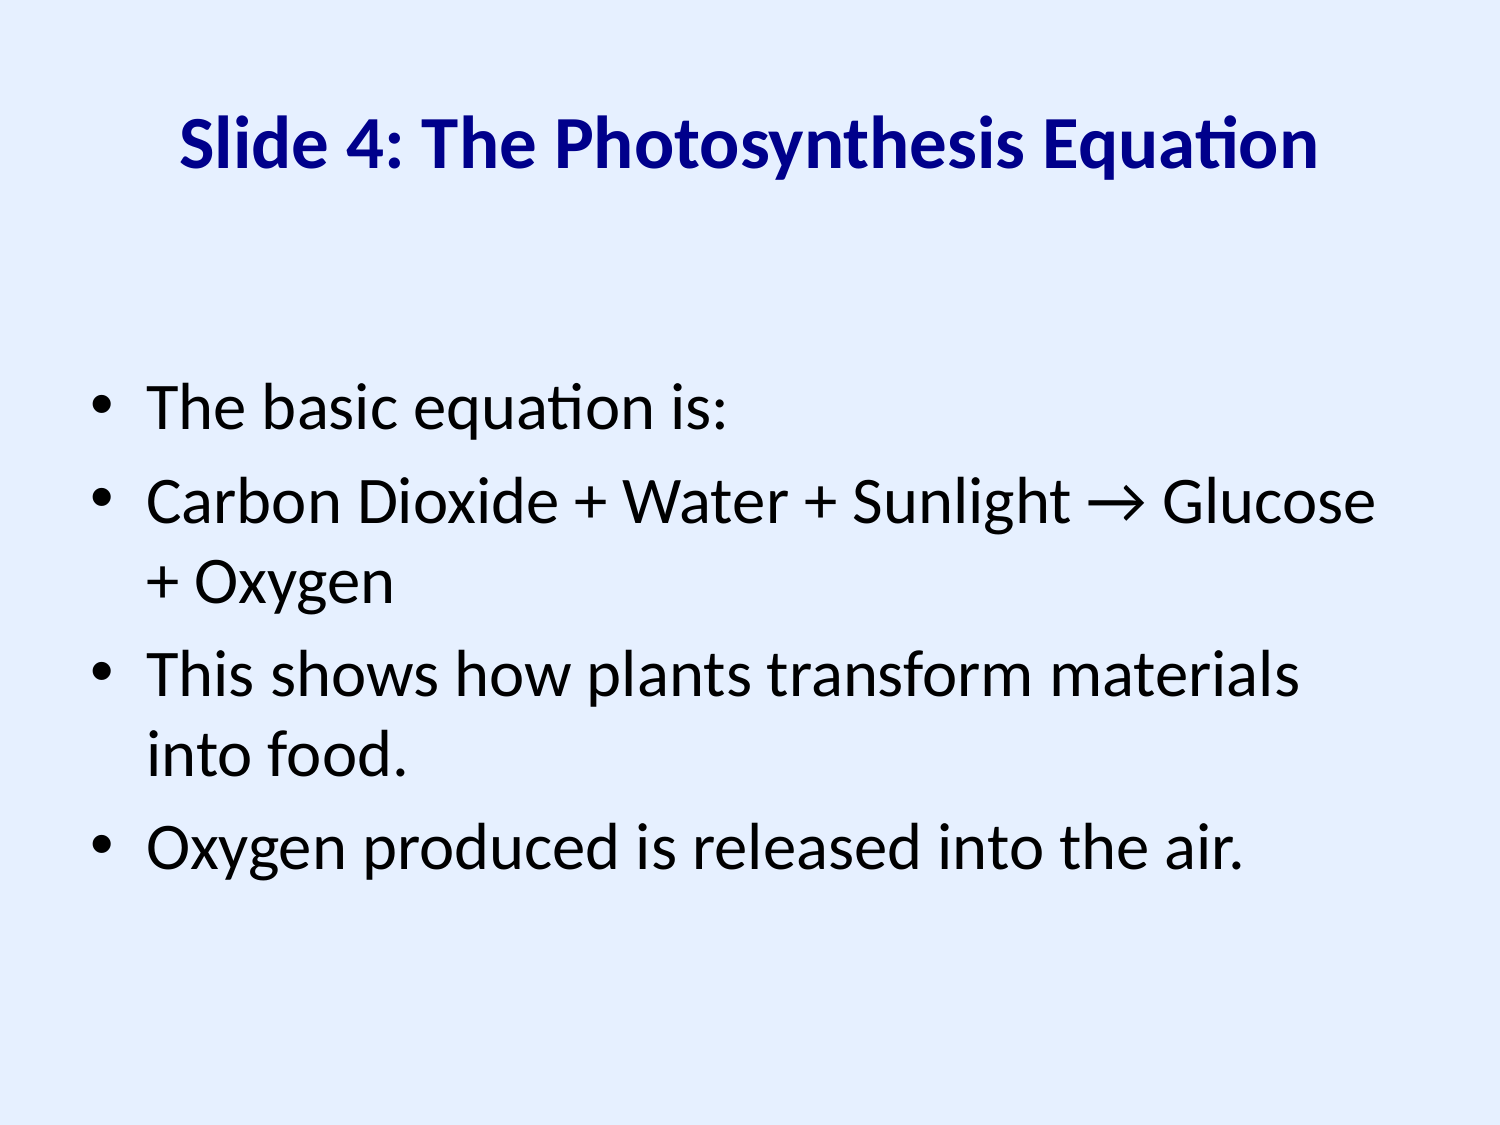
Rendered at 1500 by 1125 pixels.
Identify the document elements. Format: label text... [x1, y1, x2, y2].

title Slide 4: The Photosynthesis Equation [75, 45, 1425, 233]
list The basic equation is: Carbon Dioxide + Water + Sunlight → Glucose + Oxygen This shows how plants transform materials into food. Oxygen produced is released into the air. [75, 262, 1425, 1005]
